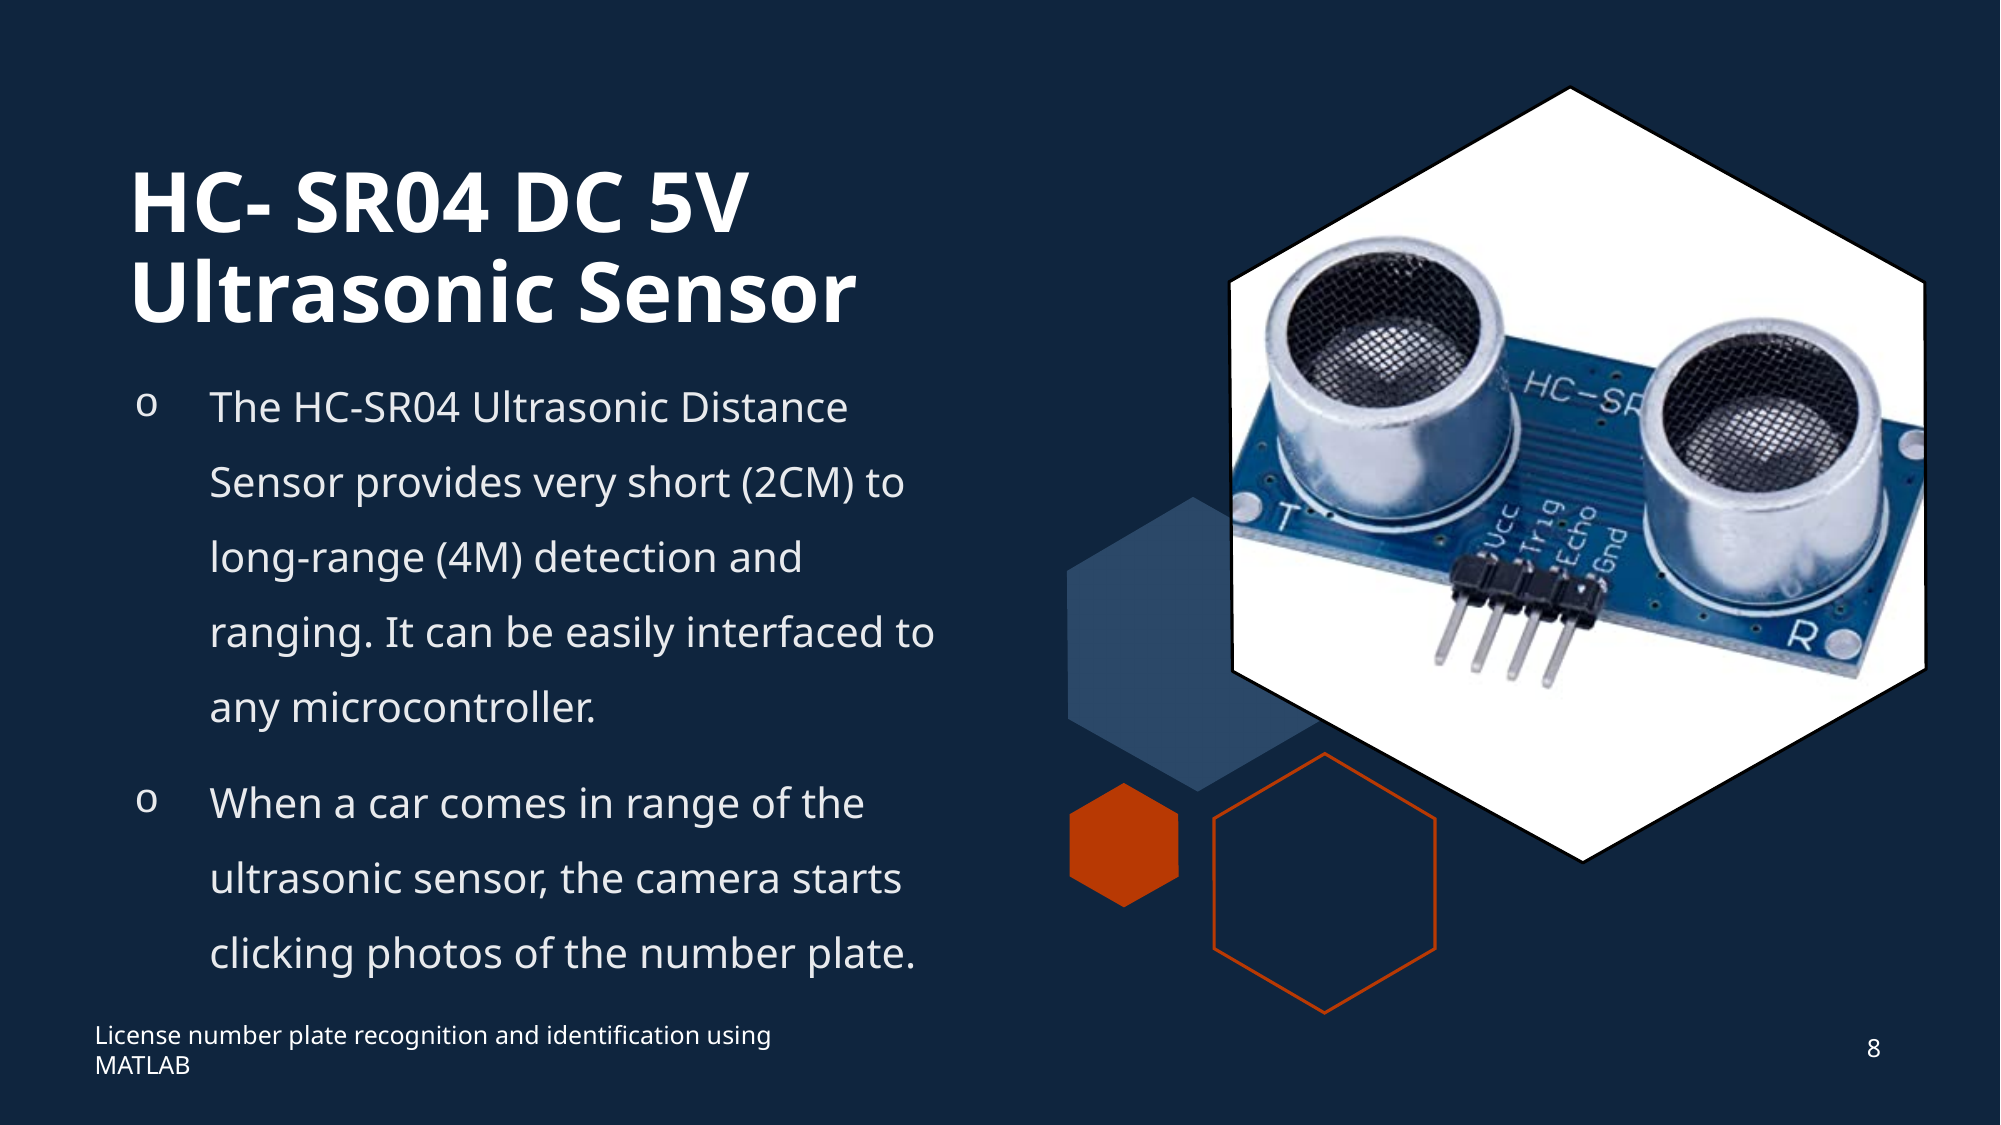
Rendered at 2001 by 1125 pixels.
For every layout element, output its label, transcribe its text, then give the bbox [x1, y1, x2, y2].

list The HC-SR04 Ultrasonic Distance Sensor provides very short (2CM) to long-range (4M) detection and ranging. It can be easily interfaced to any microcontroller. When a car comes in range of the ultrasonic sensor, the camera starts clicking photos of the number plate. [119, 348, 976, 972]
picture [1066, 86, 1927, 863]
text_box 8 [1836, 1019, 1912, 1080]
title HC- SR04 DC 5V Ultrasonic Sensor [113, 153, 1067, 371]
footer License number plate recognition and identification using MATLAB [79, 1020, 828, 1080]
